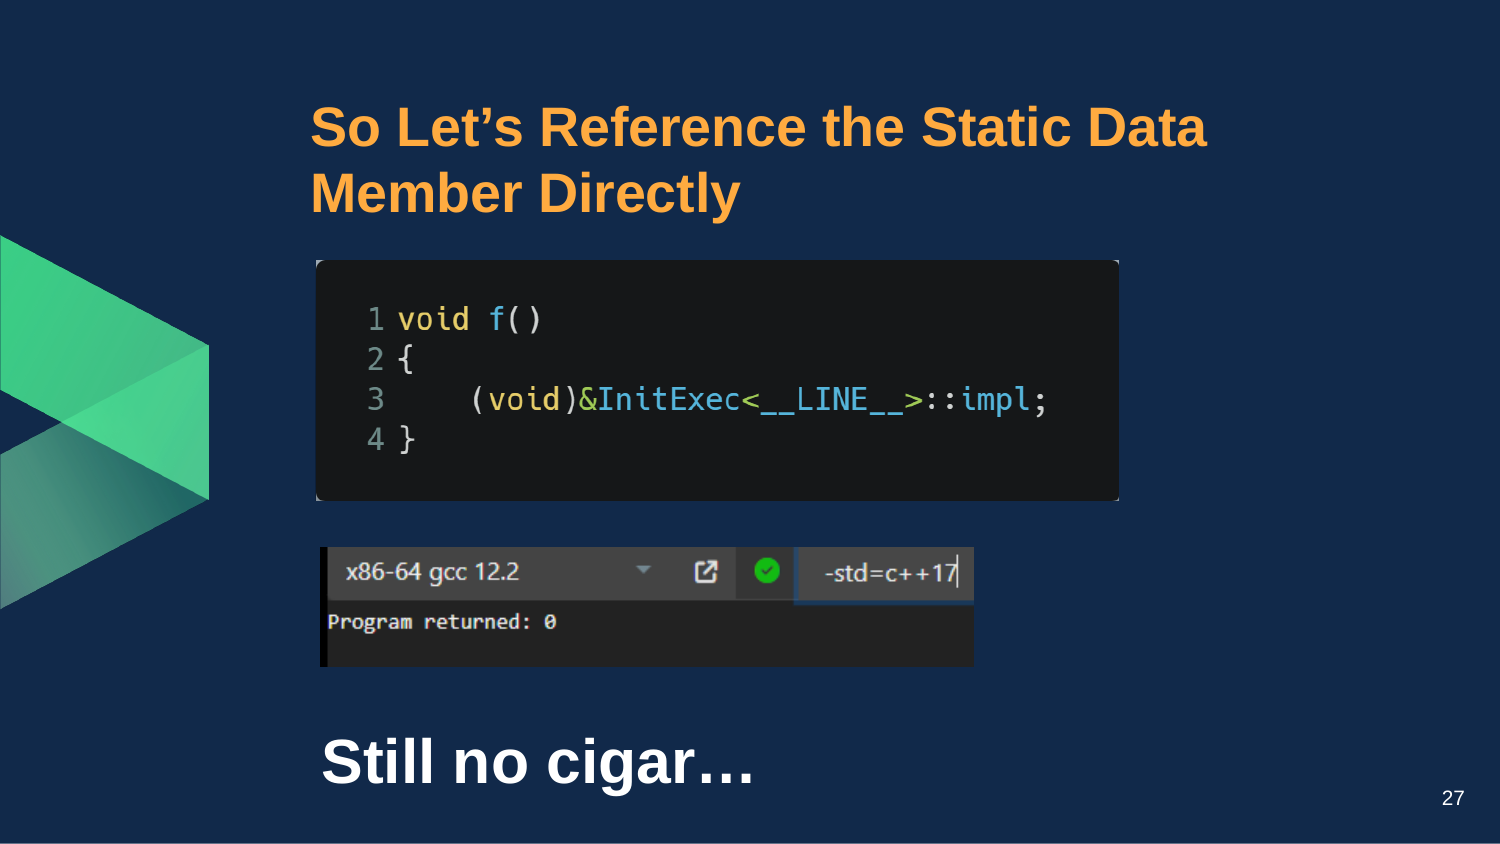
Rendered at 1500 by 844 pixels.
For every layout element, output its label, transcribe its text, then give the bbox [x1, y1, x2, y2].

picture [314, 259, 1120, 502]
text_box Still no cigar… [306, 648, 1447, 812]
picture [319, 547, 974, 667]
picture [0, 165, 209, 679]
title So Let’s Reference the Static Data Member Directly [295, 75, 1435, 239]
slide_number 27 [1389, 764, 1480, 830]
